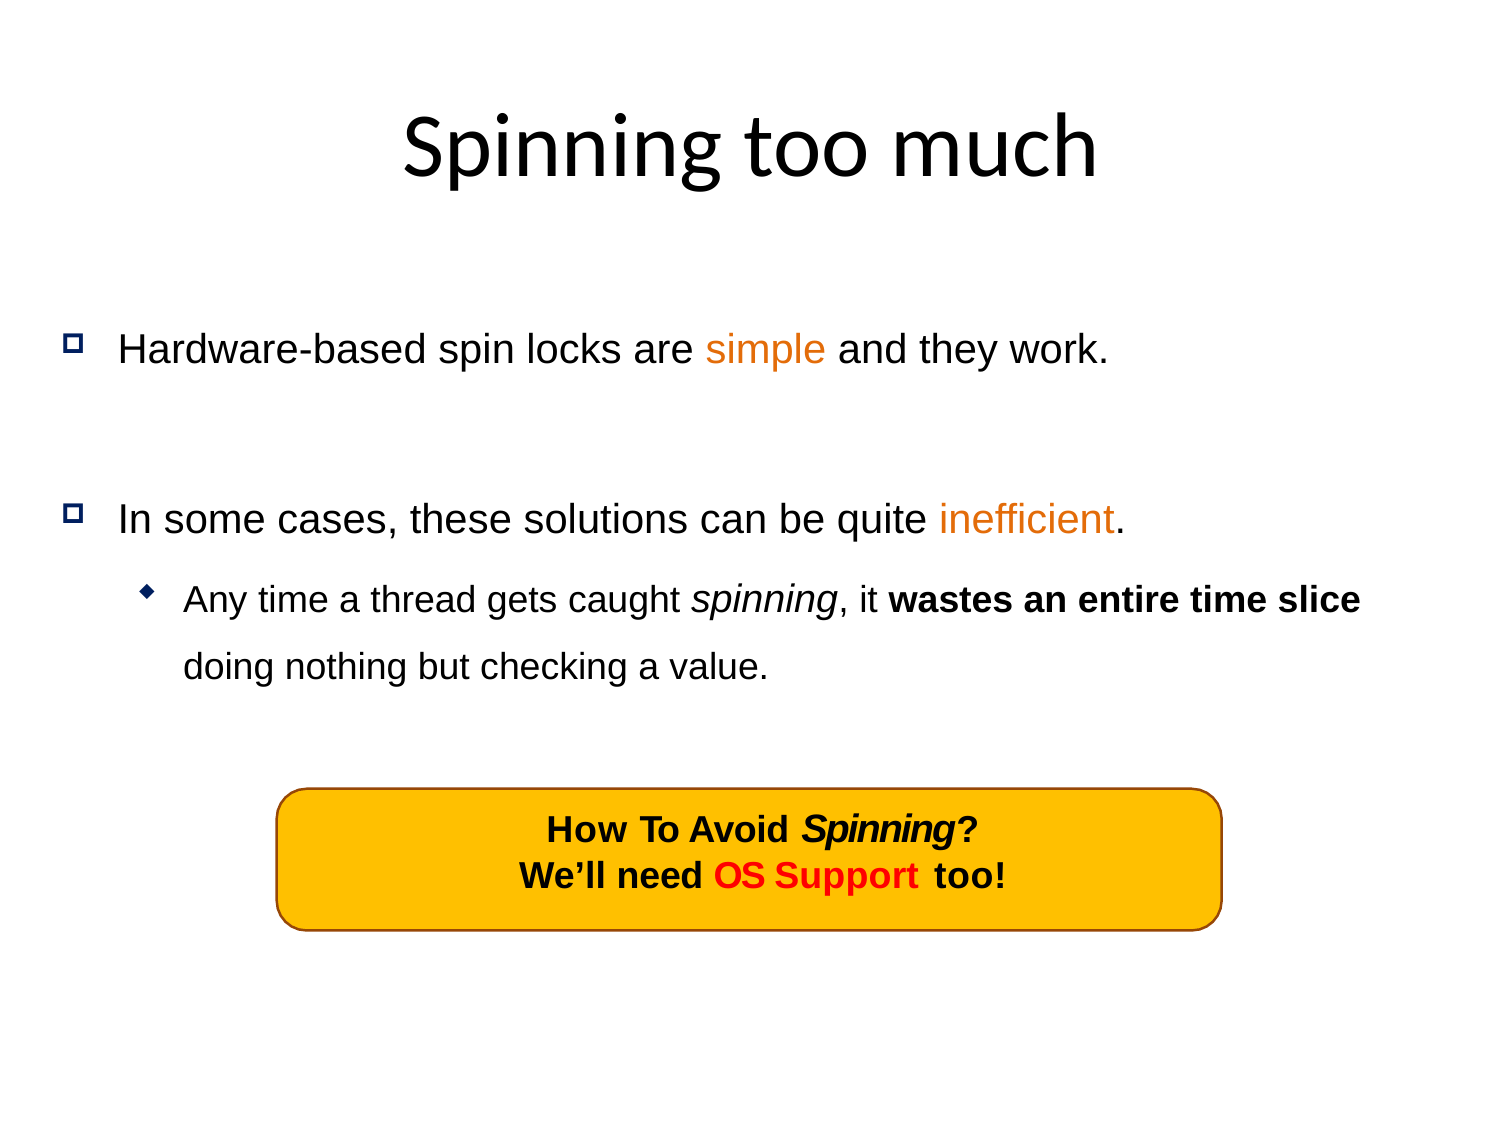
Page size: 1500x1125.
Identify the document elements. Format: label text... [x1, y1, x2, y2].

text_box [275, 787, 1224, 932]
text_box In some cases, these solutions can be quite inefficient. Any time a thread gets caught spinning, it wastes an entire time slice doing nothing but checking a value. [59, 489, 1401, 688]
title Spinning too much [75, 43, 1425, 234]
text_box Hardware-based spin locks are simple and they work. [59, 319, 1138, 372]
